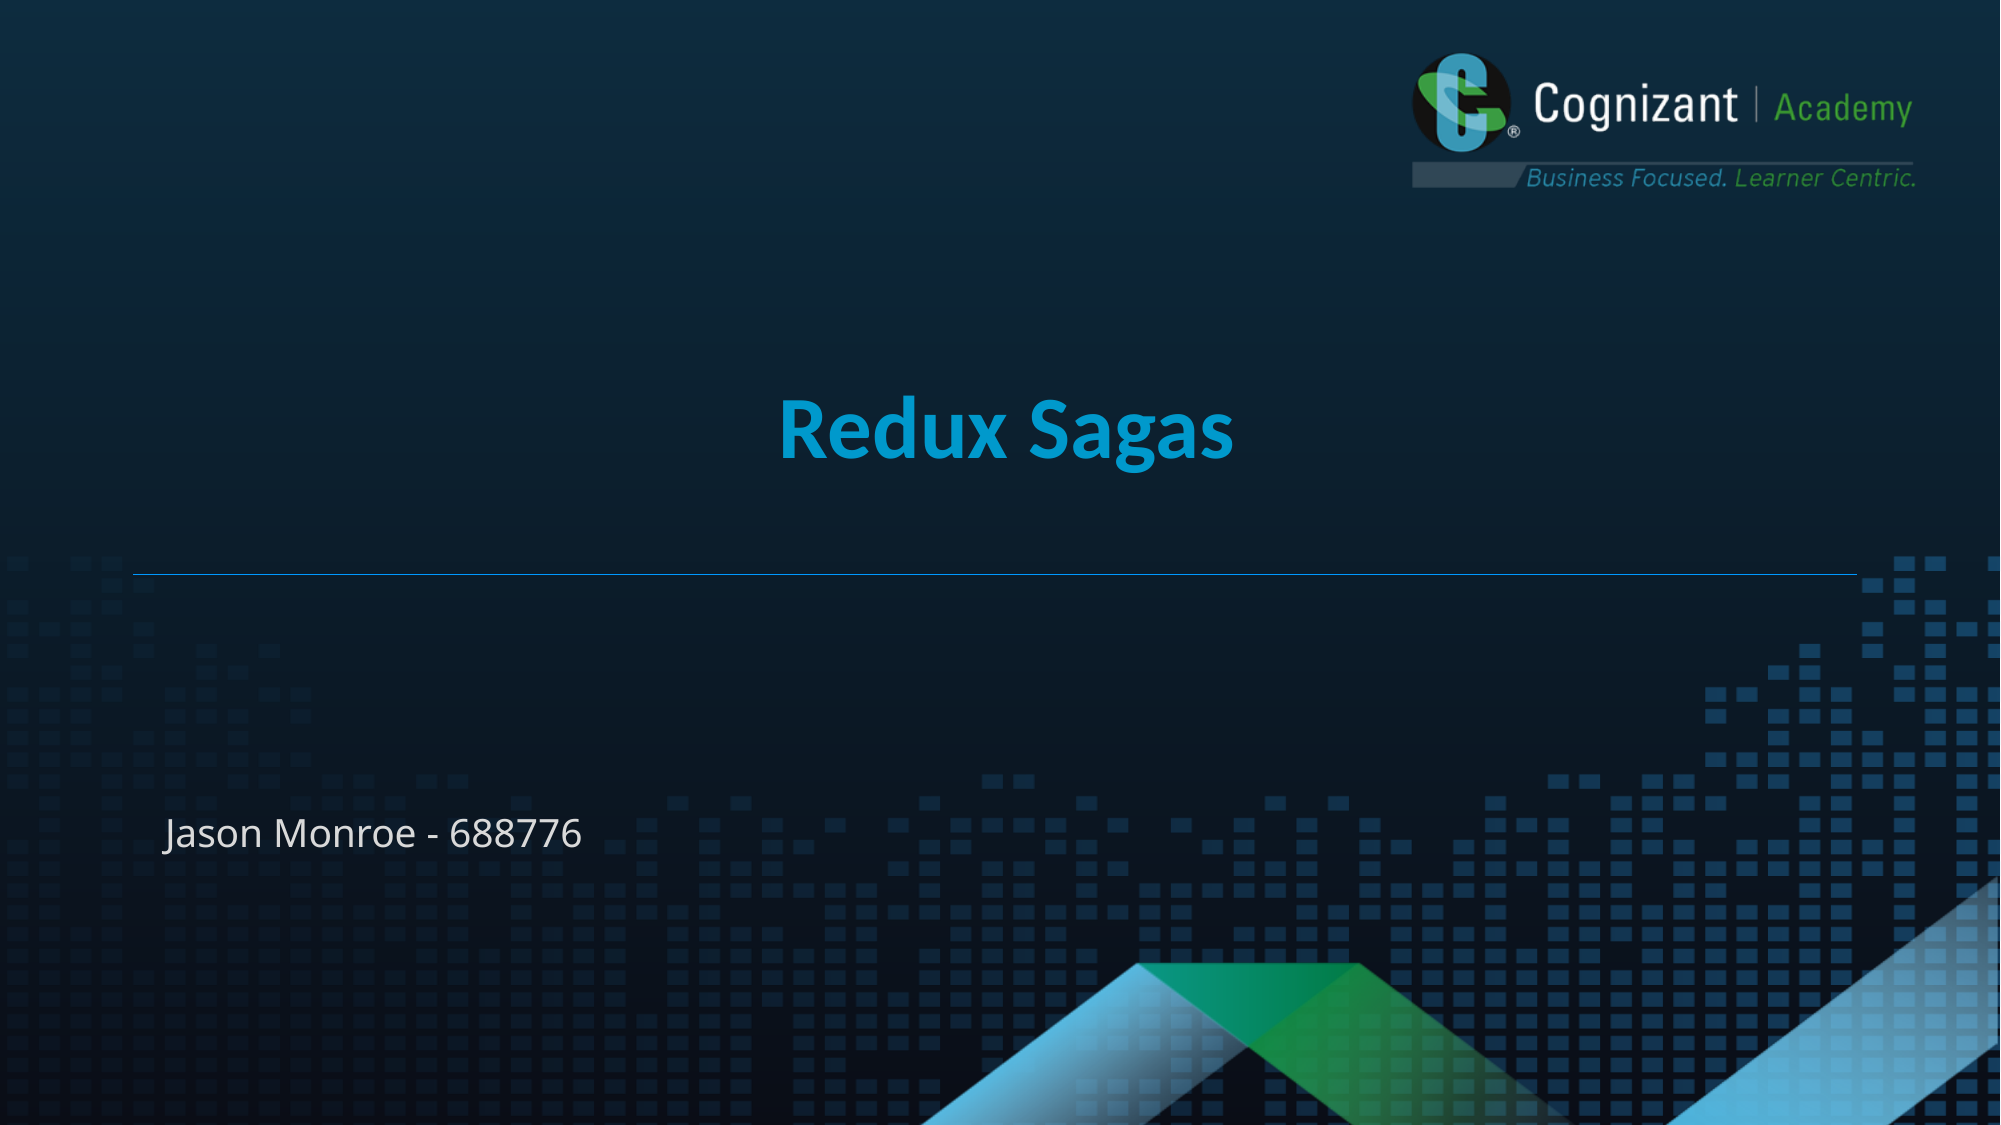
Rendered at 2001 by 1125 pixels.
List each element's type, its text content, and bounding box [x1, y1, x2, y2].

list Jason Monroe - 688776 [150, 662, 784, 1009]
list Redux Sagas [101, 362, 1914, 486]
picture [7, 412, 2001, 1125]
picture [1400, 45, 1932, 196]
